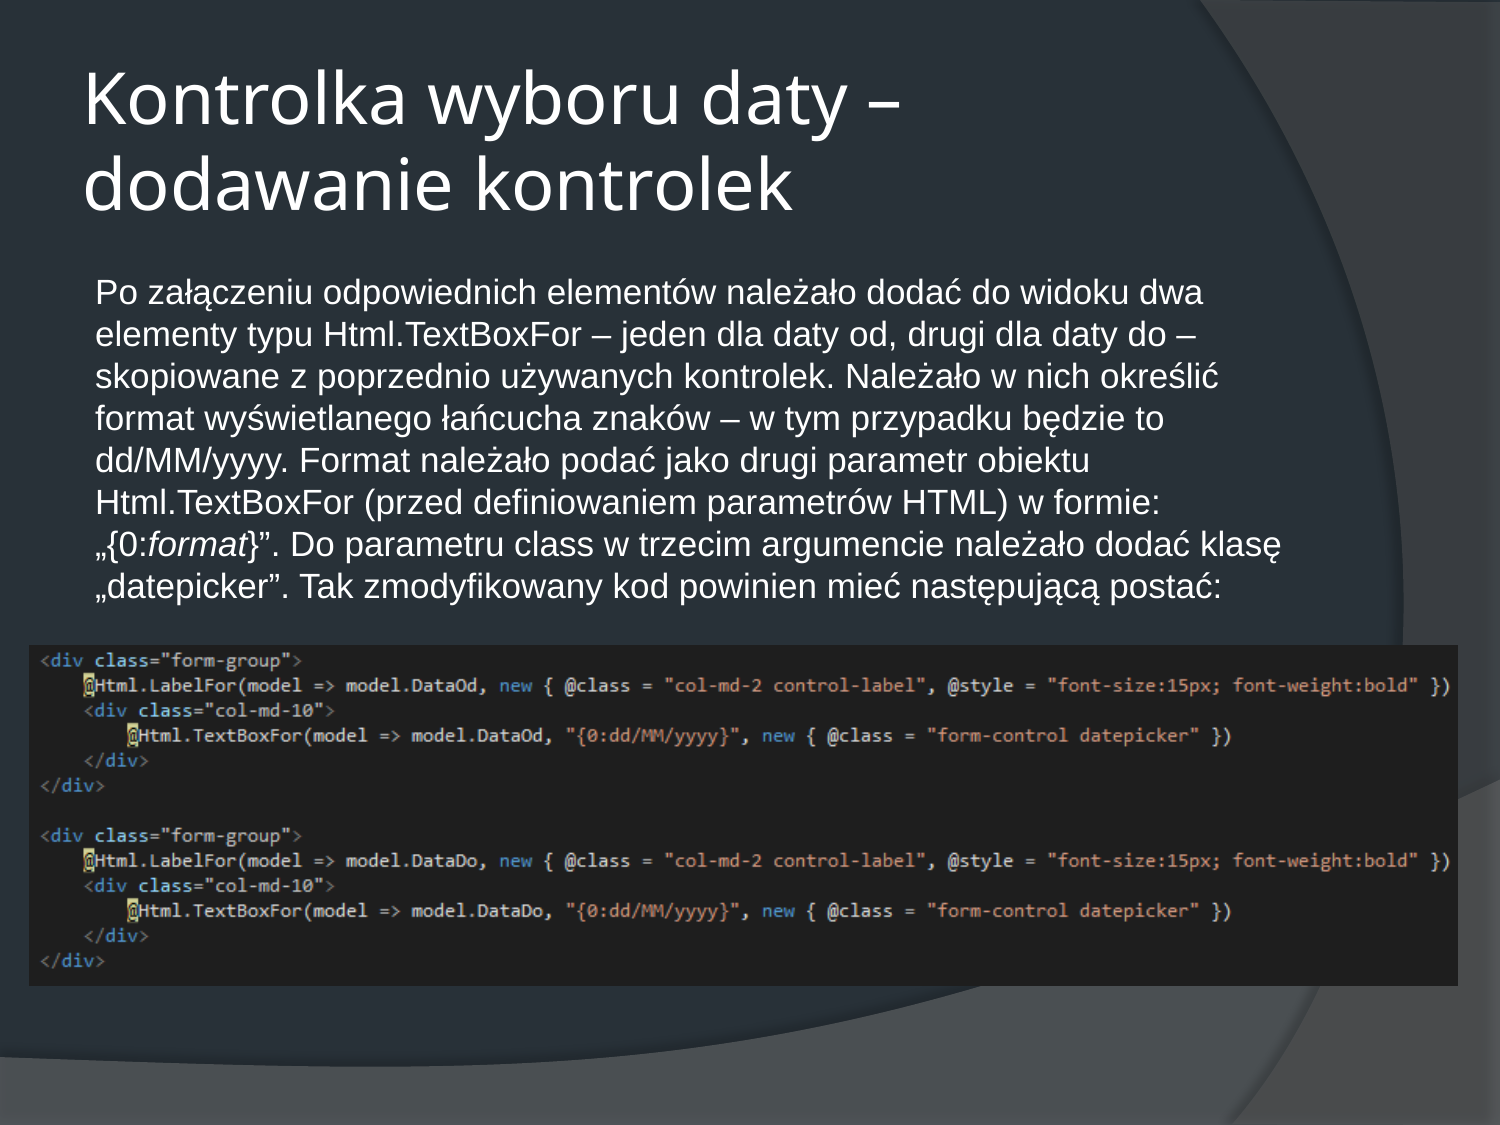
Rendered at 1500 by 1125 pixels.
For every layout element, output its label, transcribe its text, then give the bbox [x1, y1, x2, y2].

picture [29, 644, 1458, 986]
title Kontrolka wyboru daty – dodawanie kontrolek [75, 45, 1300, 233]
list Po załączeniu odpowiednich elementów należało dodać do widoku dwa elementy typu Html.TextBoxFor – jeden dla daty od, drugi dla daty do – skopiowane z poprzednio używanych kontrolek. Należało w nich określić format wyświetlanego łańcucha znaków – w tym przypadku będzie to dd/MM/yyyy. Format należało podać jako drugi parametr obiektu Html.TextBoxFor (przed definiowaniem parametrów HTML) w formie: „{0:format}”. Do parametru class w trzecim argumencie należało dodać klasę „datepicker”. Tak zmodyfikowany kod powinien mieć następującą postać: [75, 262, 1300, 636]
